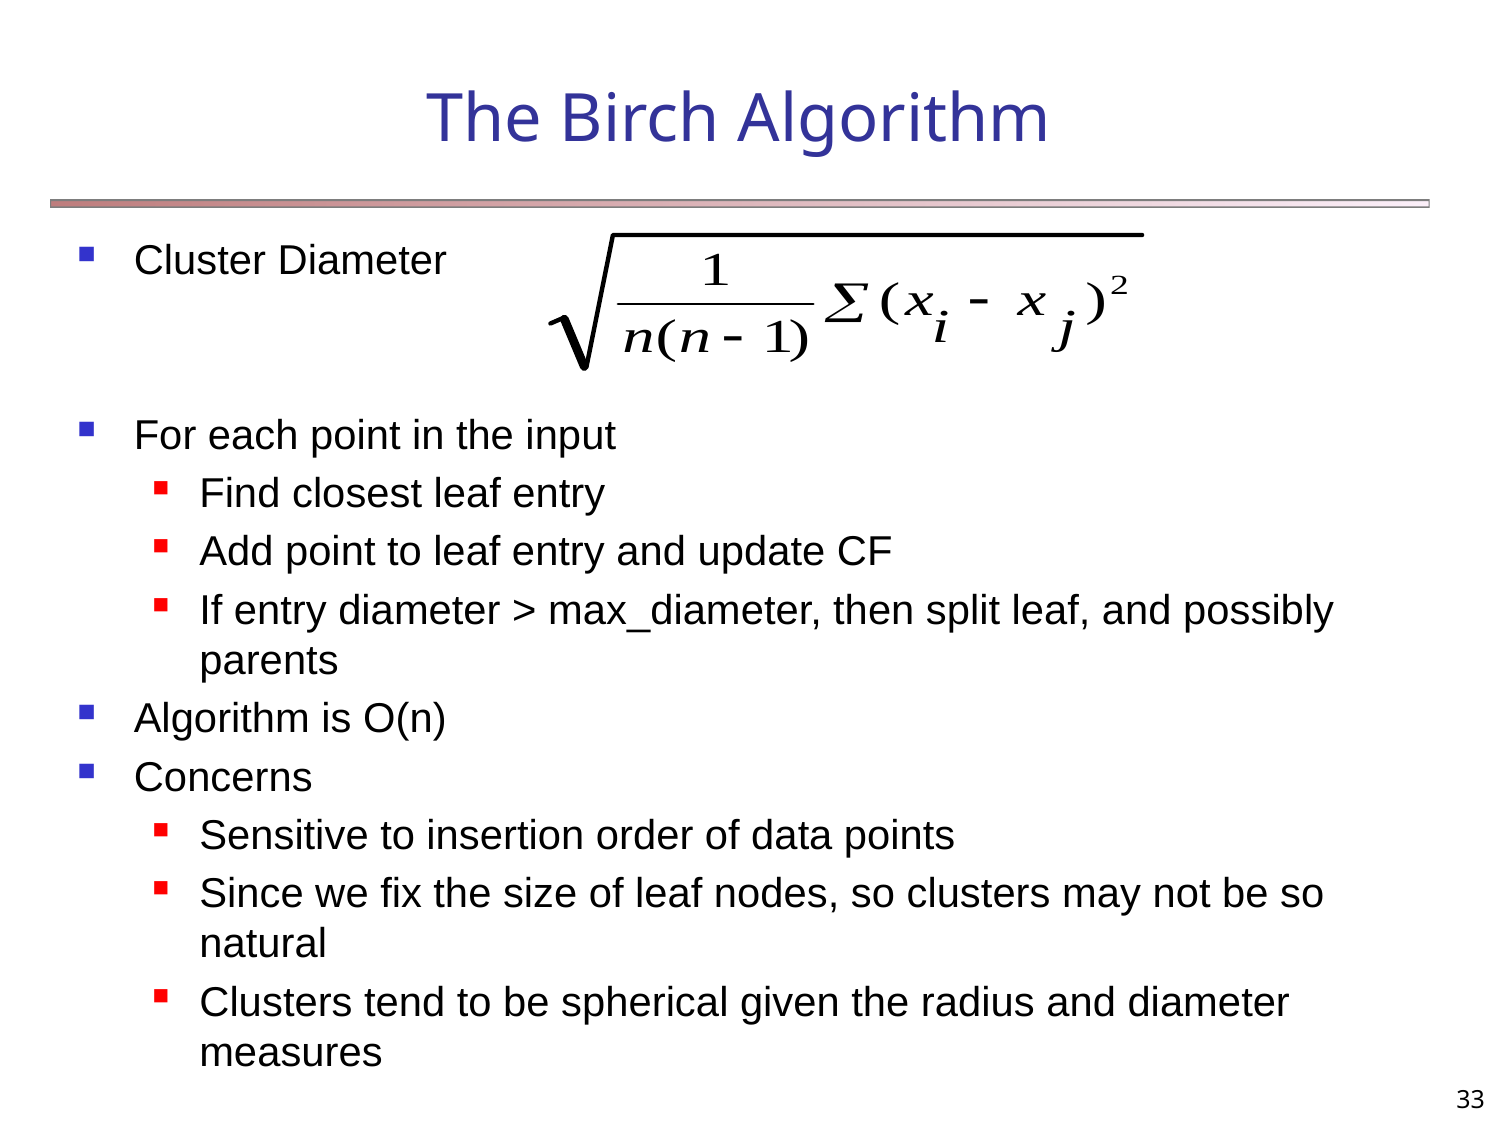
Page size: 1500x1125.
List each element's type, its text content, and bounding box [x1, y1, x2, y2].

title The Birch Algorithm [99, 62, 1379, 163]
list Cluster Diameter For each point in the input Find closest leaf entry Add point to leaf entry and update CF If entry diameter > max_diameter, then split leaf, and possibly parents Algorithm is O(n) Concerns Sensitive to insertion order of data points Since we fix the size of leaf nodes, so clusters may not be so natural Clusters tend to be spherical given the radius and diameter measures [62, 224, 1475, 1088]
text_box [537, 224, 1157, 380]
slide_number 33 [1187, 1062, 1500, 1125]
